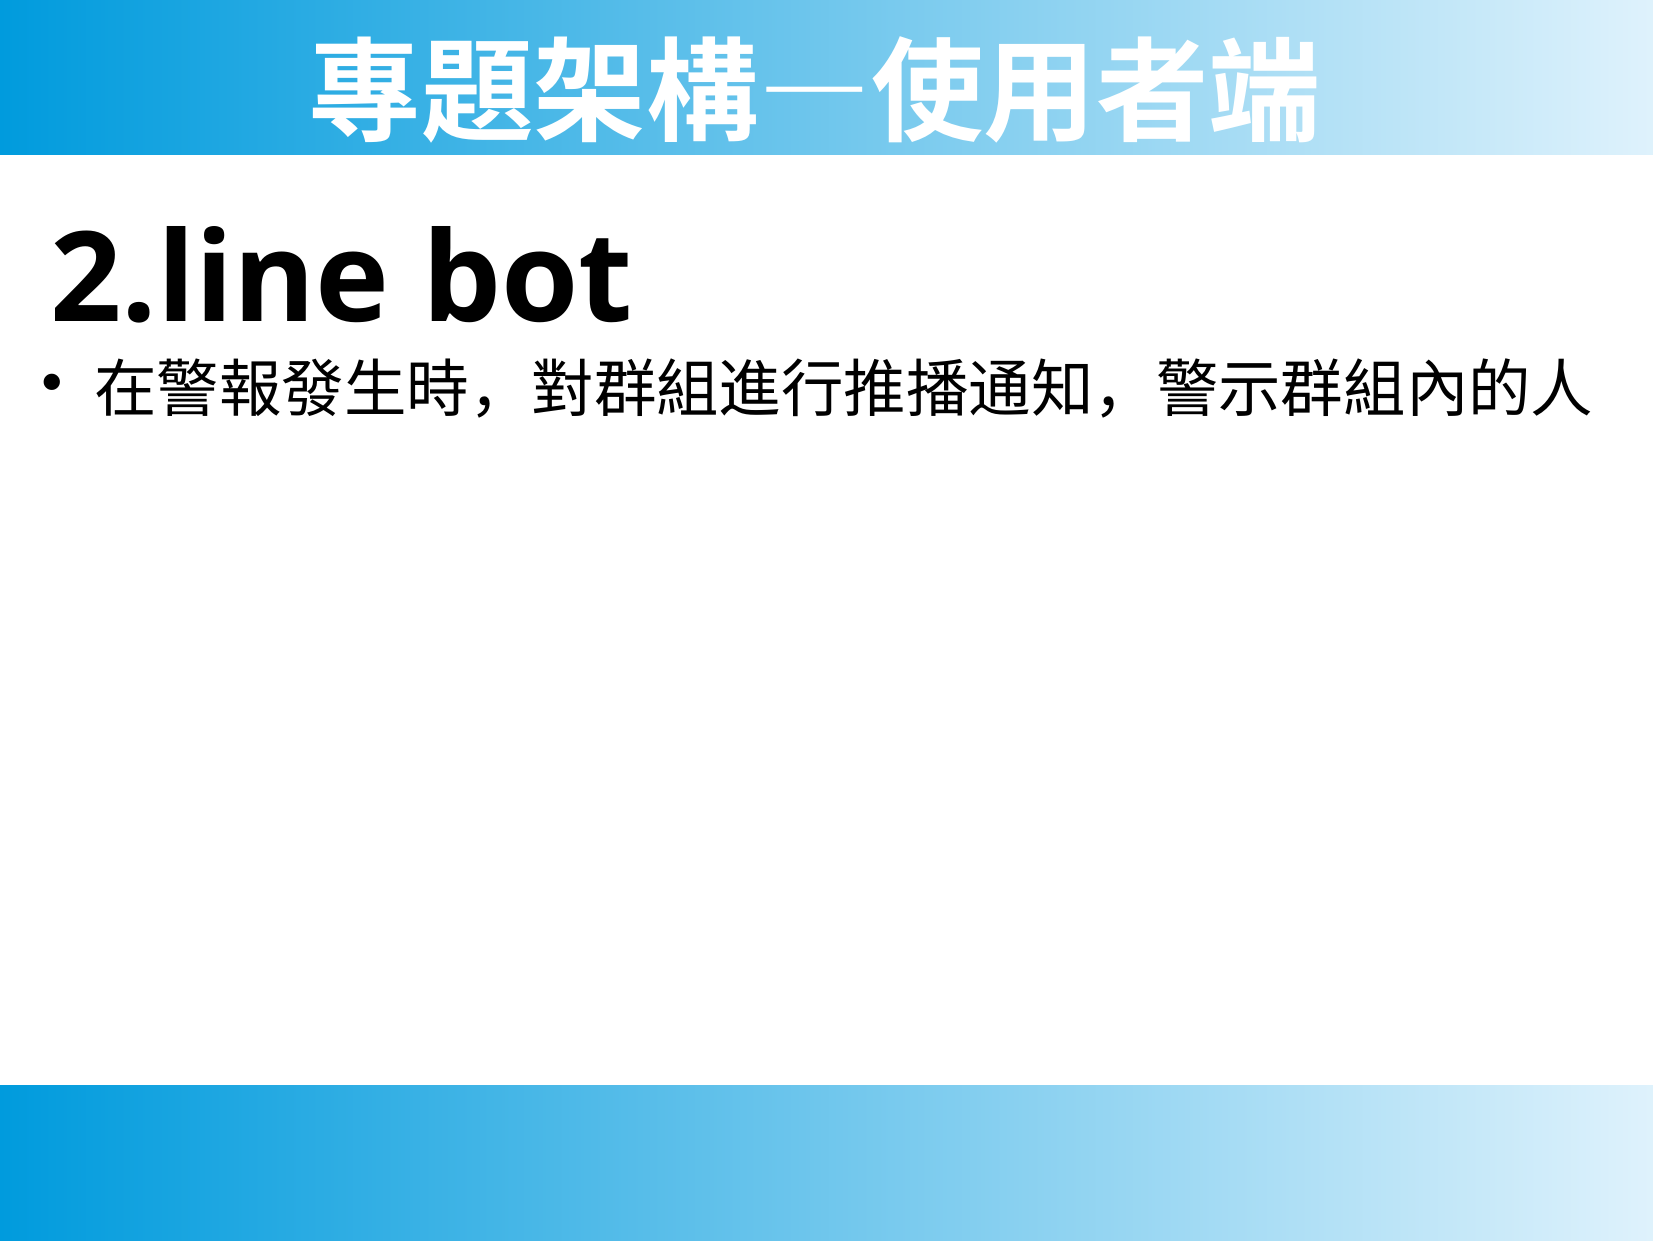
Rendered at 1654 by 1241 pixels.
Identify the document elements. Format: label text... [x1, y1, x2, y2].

text_box 2.line bot [35, 188, 1300, 349]
text_box 專題架構―使用者端 [70, 23, 1559, 152]
text_box 在警報發生時，對群組進行推播通知，警示群組內的人 [23, 348, 1618, 745]
